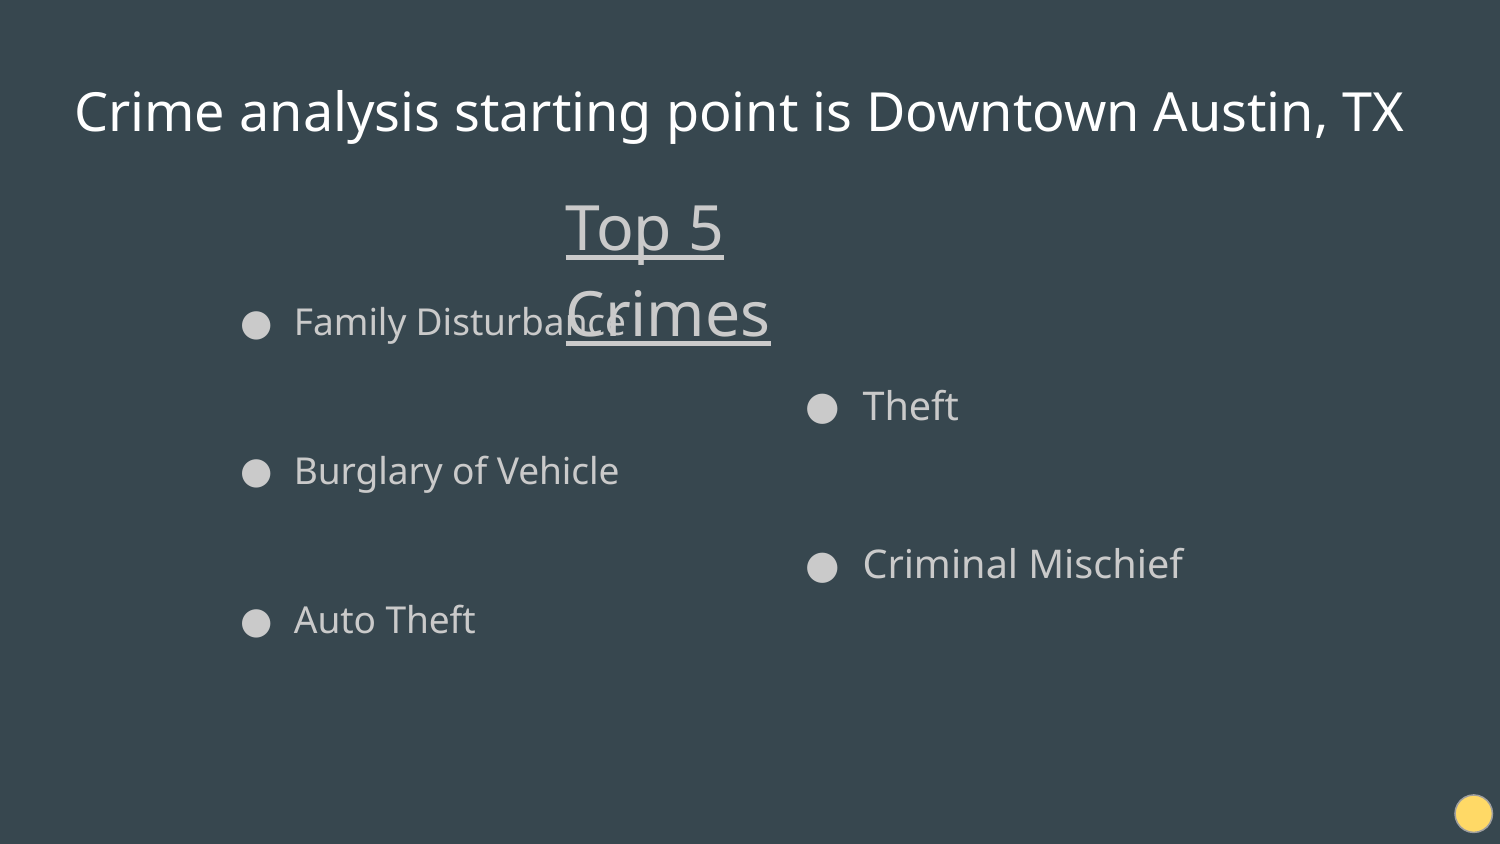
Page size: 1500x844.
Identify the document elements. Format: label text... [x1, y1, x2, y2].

title Crime analysis starting point is Downtown Austin, TX [59, 62, 1452, 211]
list Theft Criminal Mischief [697, 286, 1375, 810]
text_box [1455, 794, 1493, 833]
list Top 5 Crimes [550, 161, 950, 250]
list Family Disturbance Burglary of Vehicle Auto Theft [138, 211, 655, 734]
